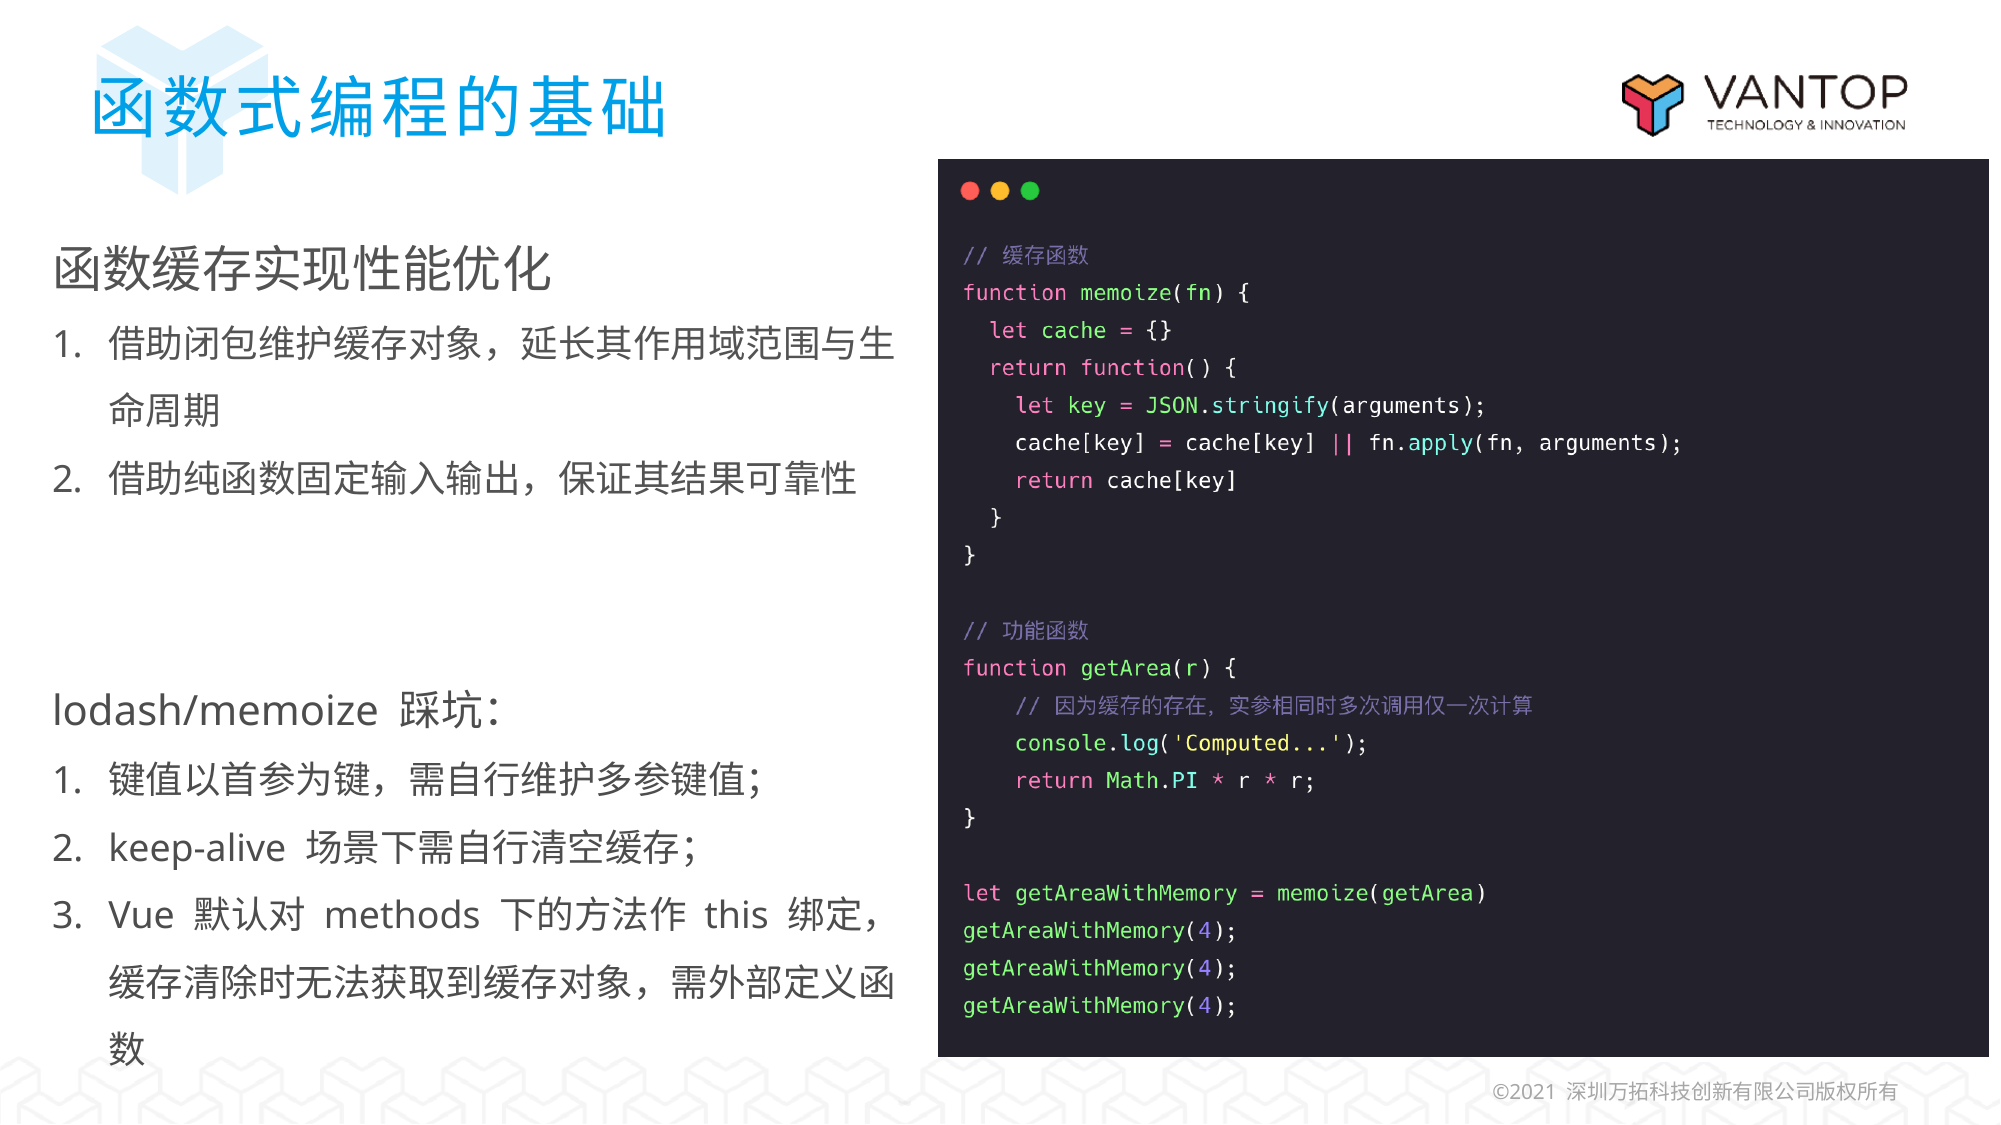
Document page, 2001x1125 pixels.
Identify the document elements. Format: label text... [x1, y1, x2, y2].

title 函数式编程的基础 [82, 51, 1632, 159]
text_box lodash/memoize 踩坑： 键值以首参为键，需自行维护多参键值； keep-alive 场景下需自行清空缓存； Vue 默认对 methods 下的方法作 this 绑定，缓存清除时无法获取到缓存对象，需外部定义函数 [52, 658, 907, 1071]
text_box 函数缓存实现性能优化 借助闭包维护缓存对象，延长其作用域范围与生命周期 借助纯函数固定输入输出，保证其结果可靠性 [52, 225, 925, 545]
picture [0, 0, 2001, 1125]
